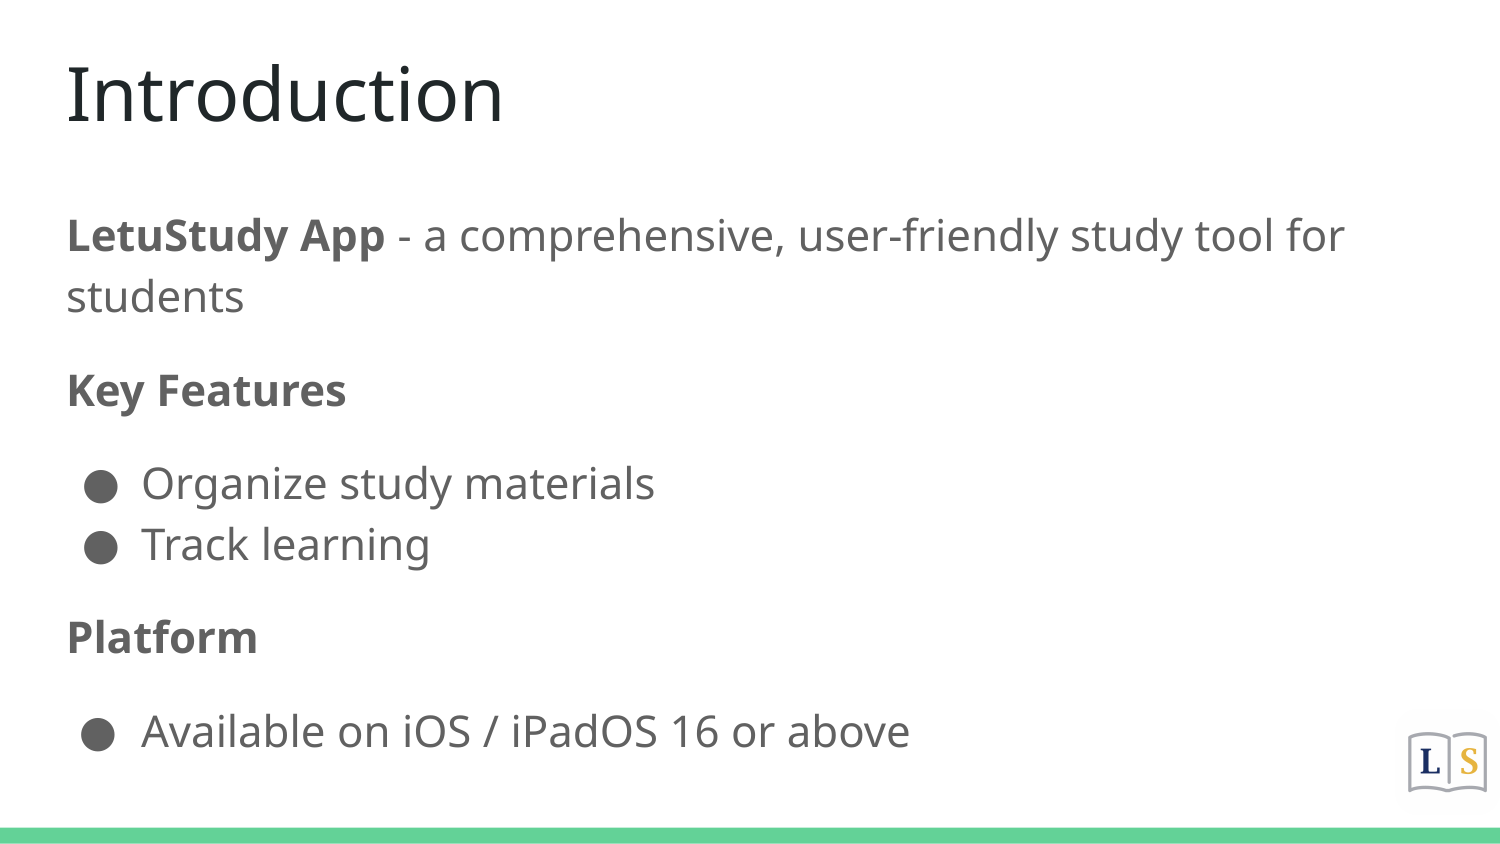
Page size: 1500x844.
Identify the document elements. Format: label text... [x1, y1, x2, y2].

title Introduction [51, 31, 1449, 126]
list LetuStudy App - a comprehensive, user-friendly study tool for students Key Features Organize study materials Track learning Platform Available on iOS / iPadOS 16 or above [51, 185, 1449, 757]
picture [1395, 709, 1500, 815]
